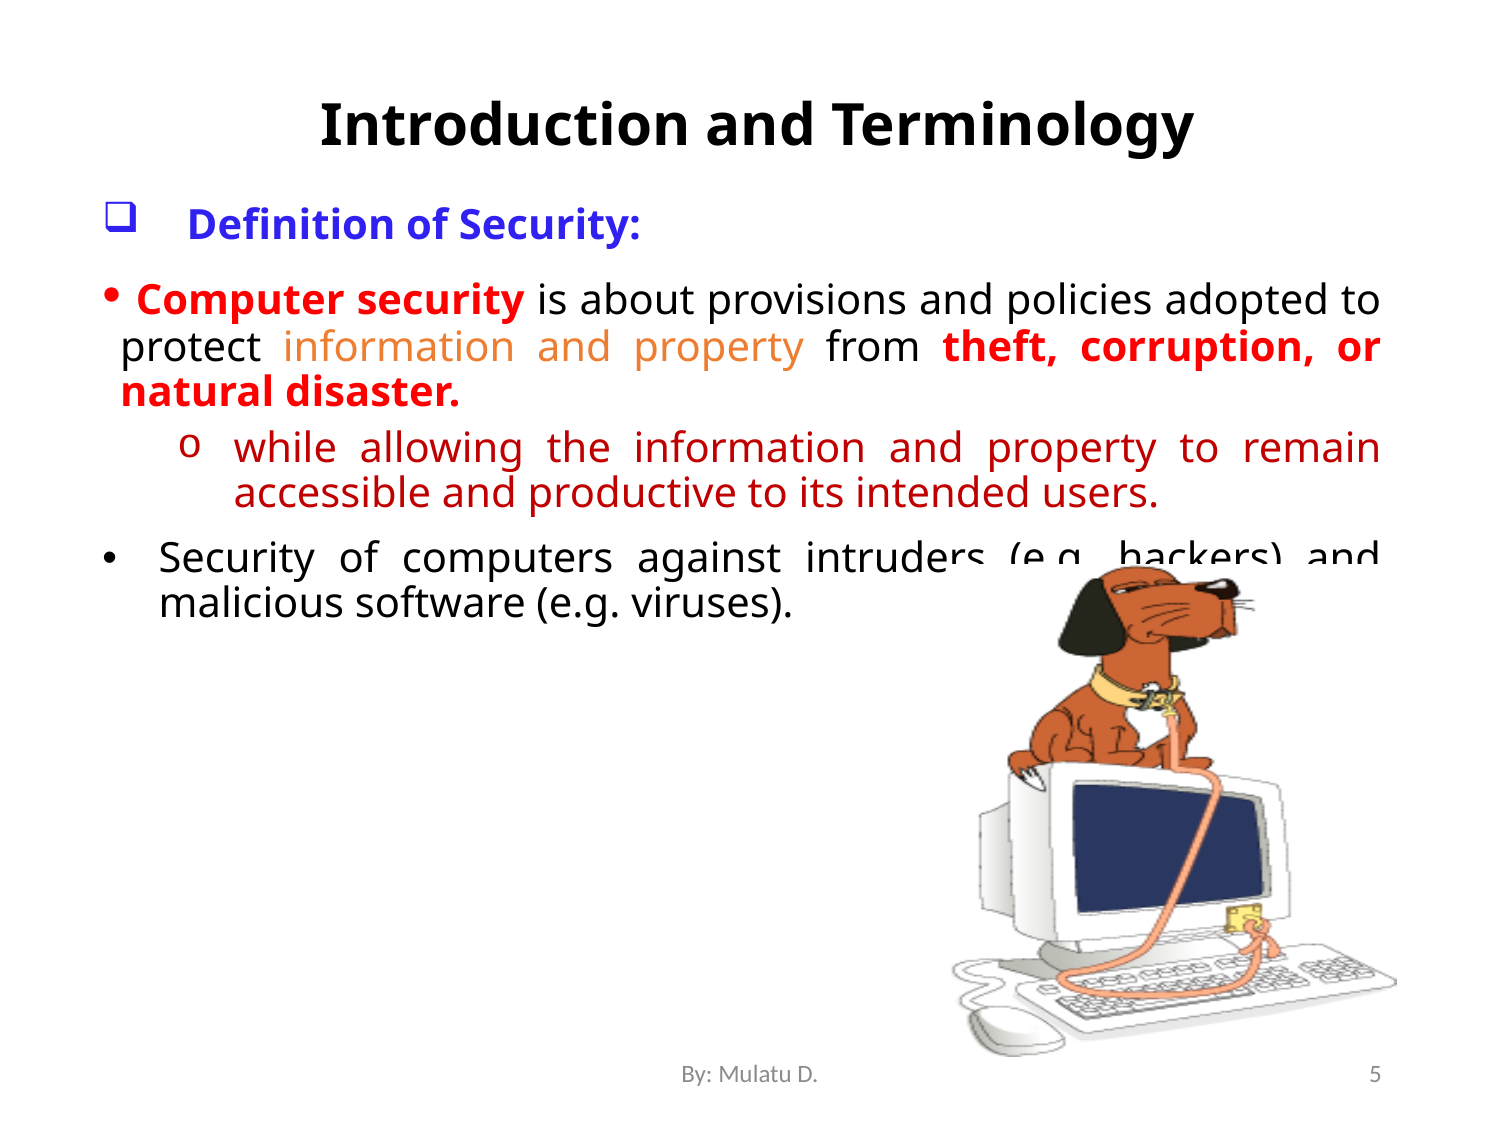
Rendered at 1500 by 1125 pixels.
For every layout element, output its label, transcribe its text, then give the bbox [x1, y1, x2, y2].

slide_number 5 [1059, 1057, 1397, 1103]
title Introduction and Terminology [87, 51, 1429, 166]
subtitle Definition of Security: Computer security is about provisions and policies adopted to protect information and property from theft, corruption, or natural disaster. while allowing the information and property to remain accessible and productive to its intended users. Security of computers against intruders (e.g. hackers) and malicious software (e.g. viruses). [87, 165, 1397, 1066]
picture [951, 564, 1397, 1057]
footer By: Mulatu D. [496, 1042, 1004, 1103]
